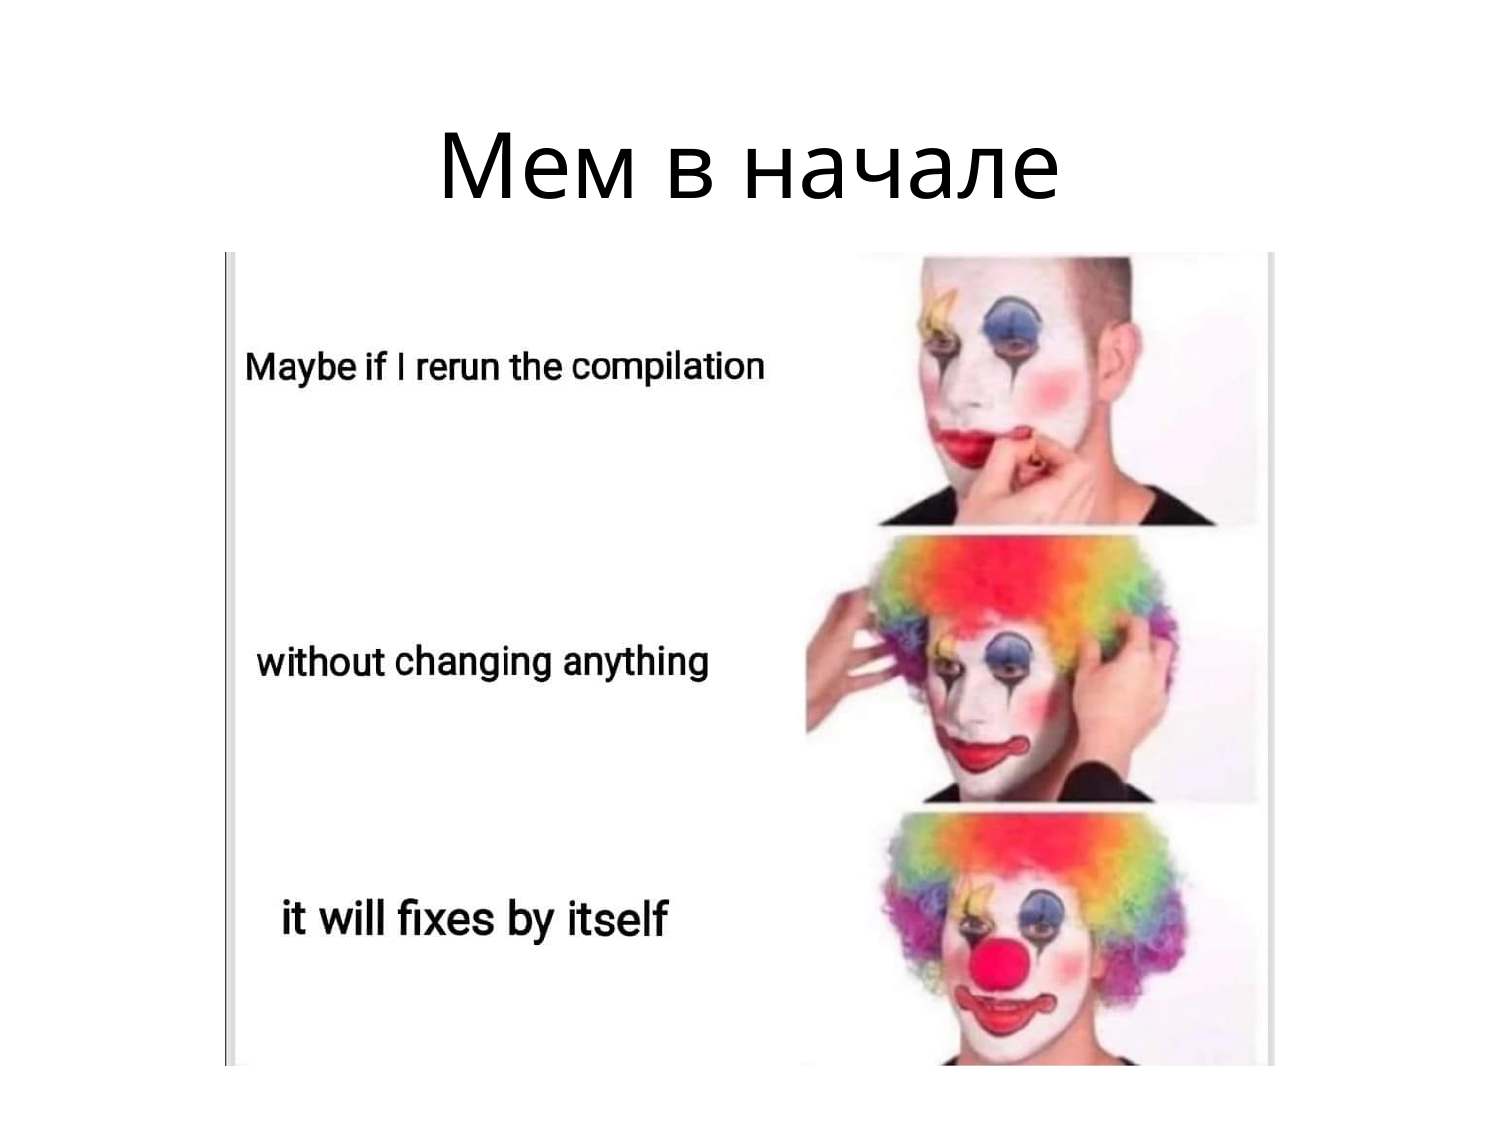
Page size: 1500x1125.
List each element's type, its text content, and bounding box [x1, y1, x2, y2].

title Мем в начале [103, 59, 1397, 278]
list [225, 252, 1275, 1066]
